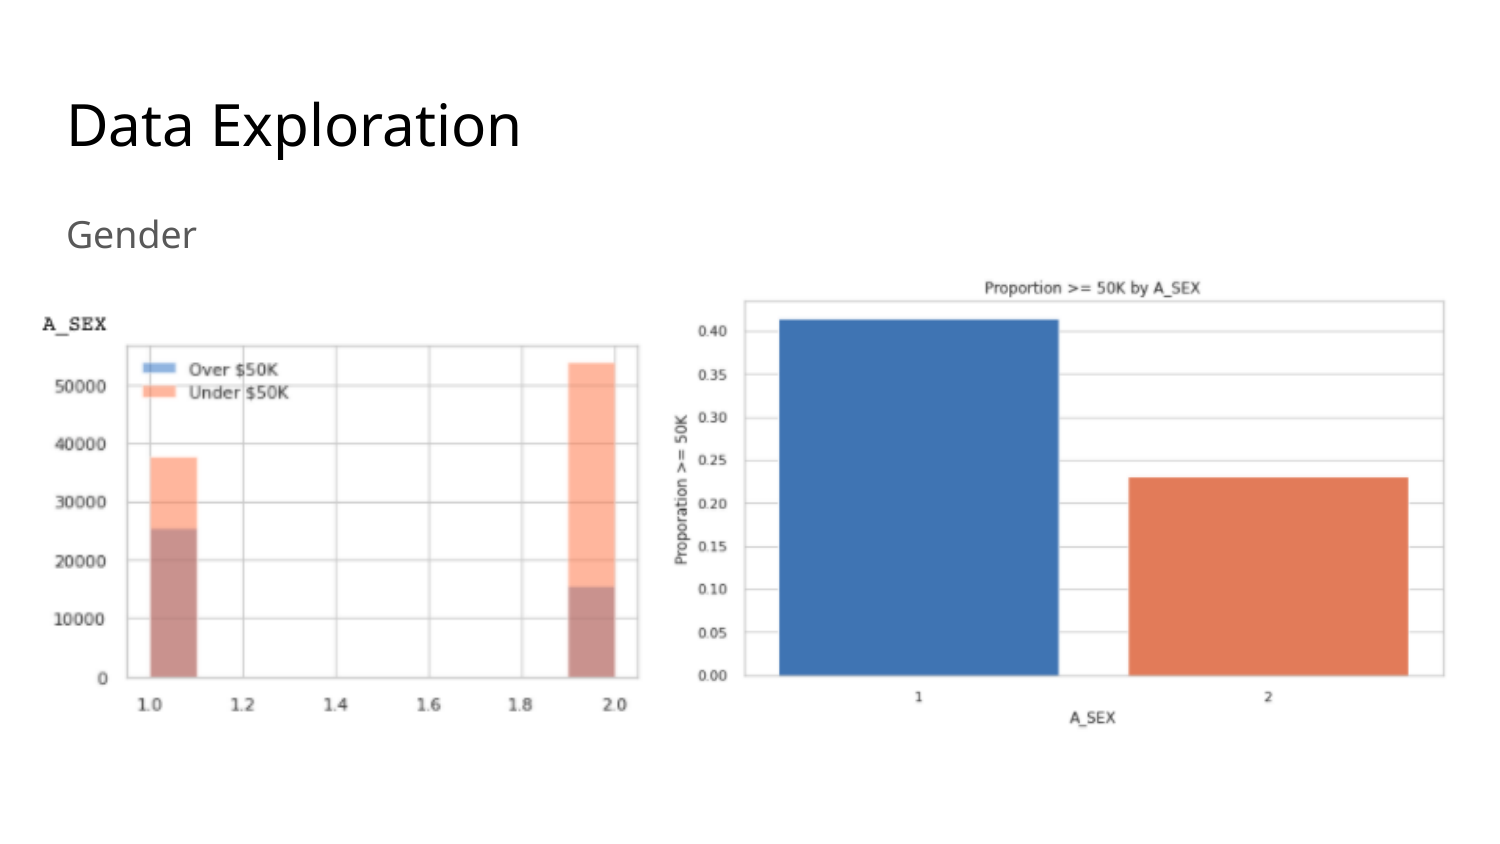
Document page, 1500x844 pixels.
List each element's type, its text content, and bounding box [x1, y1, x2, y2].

picture [659, 274, 1462, 736]
picture [25, 304, 656, 725]
title Data Exploration [51, 72, 1449, 167]
list Gender [51, 189, 603, 302]
